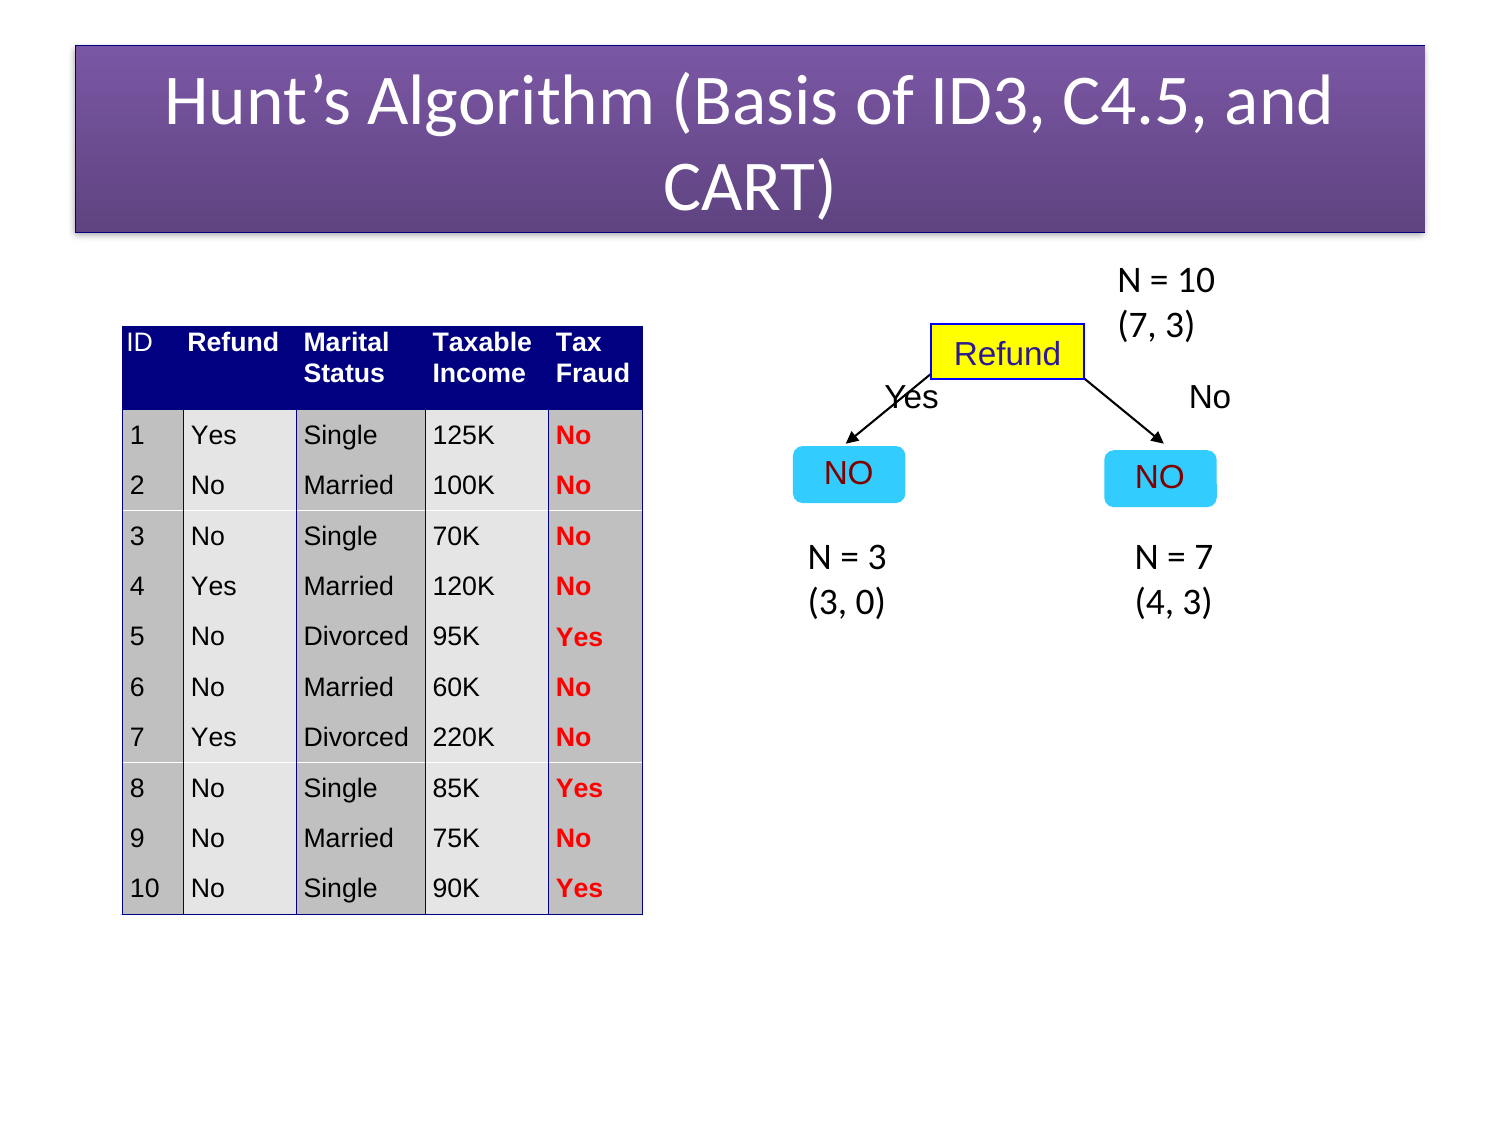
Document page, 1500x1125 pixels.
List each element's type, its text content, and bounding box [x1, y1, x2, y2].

text_box N = 7 (4, 3) [1119, 524, 1295, 630]
text_box NO [1063, 447, 1256, 503]
title Hunt’s Algorithm (Basis of ID3, C4.5, and CART) [75, 45, 1425, 233]
text_box Yes [756, 367, 954, 423]
text_box No [1061, 367, 1246, 423]
text_box NO [752, 443, 945, 499]
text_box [112, 325, 681, 932]
text_box [794, 499, 904, 504]
text_box Refund [930, 324, 1085, 380]
text_box [846, 423, 872, 443]
text_box N = 3 (3, 0) [792, 524, 968, 630]
text_box N = 10 (7, 3) [1102, 247, 1278, 352]
text_box [1138, 423, 1164, 444]
text_box [1106, 503, 1215, 508]
